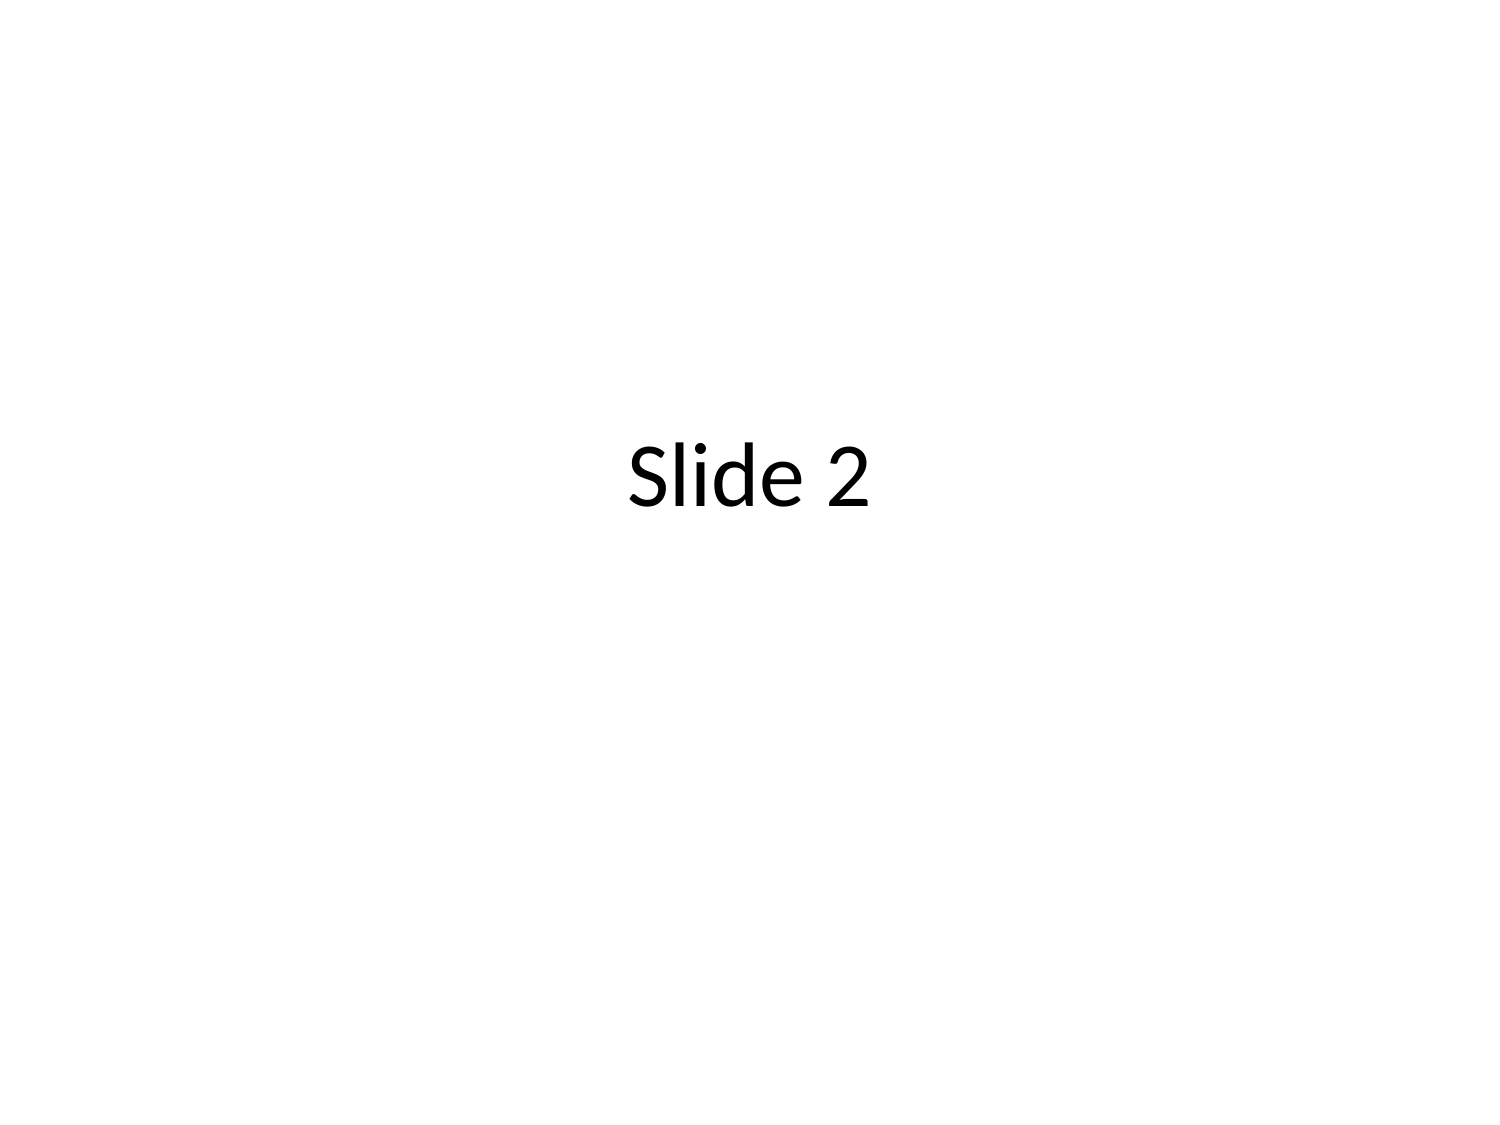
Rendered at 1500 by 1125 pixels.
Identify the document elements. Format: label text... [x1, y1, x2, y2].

title Slide 2 [112, 349, 1388, 591]
